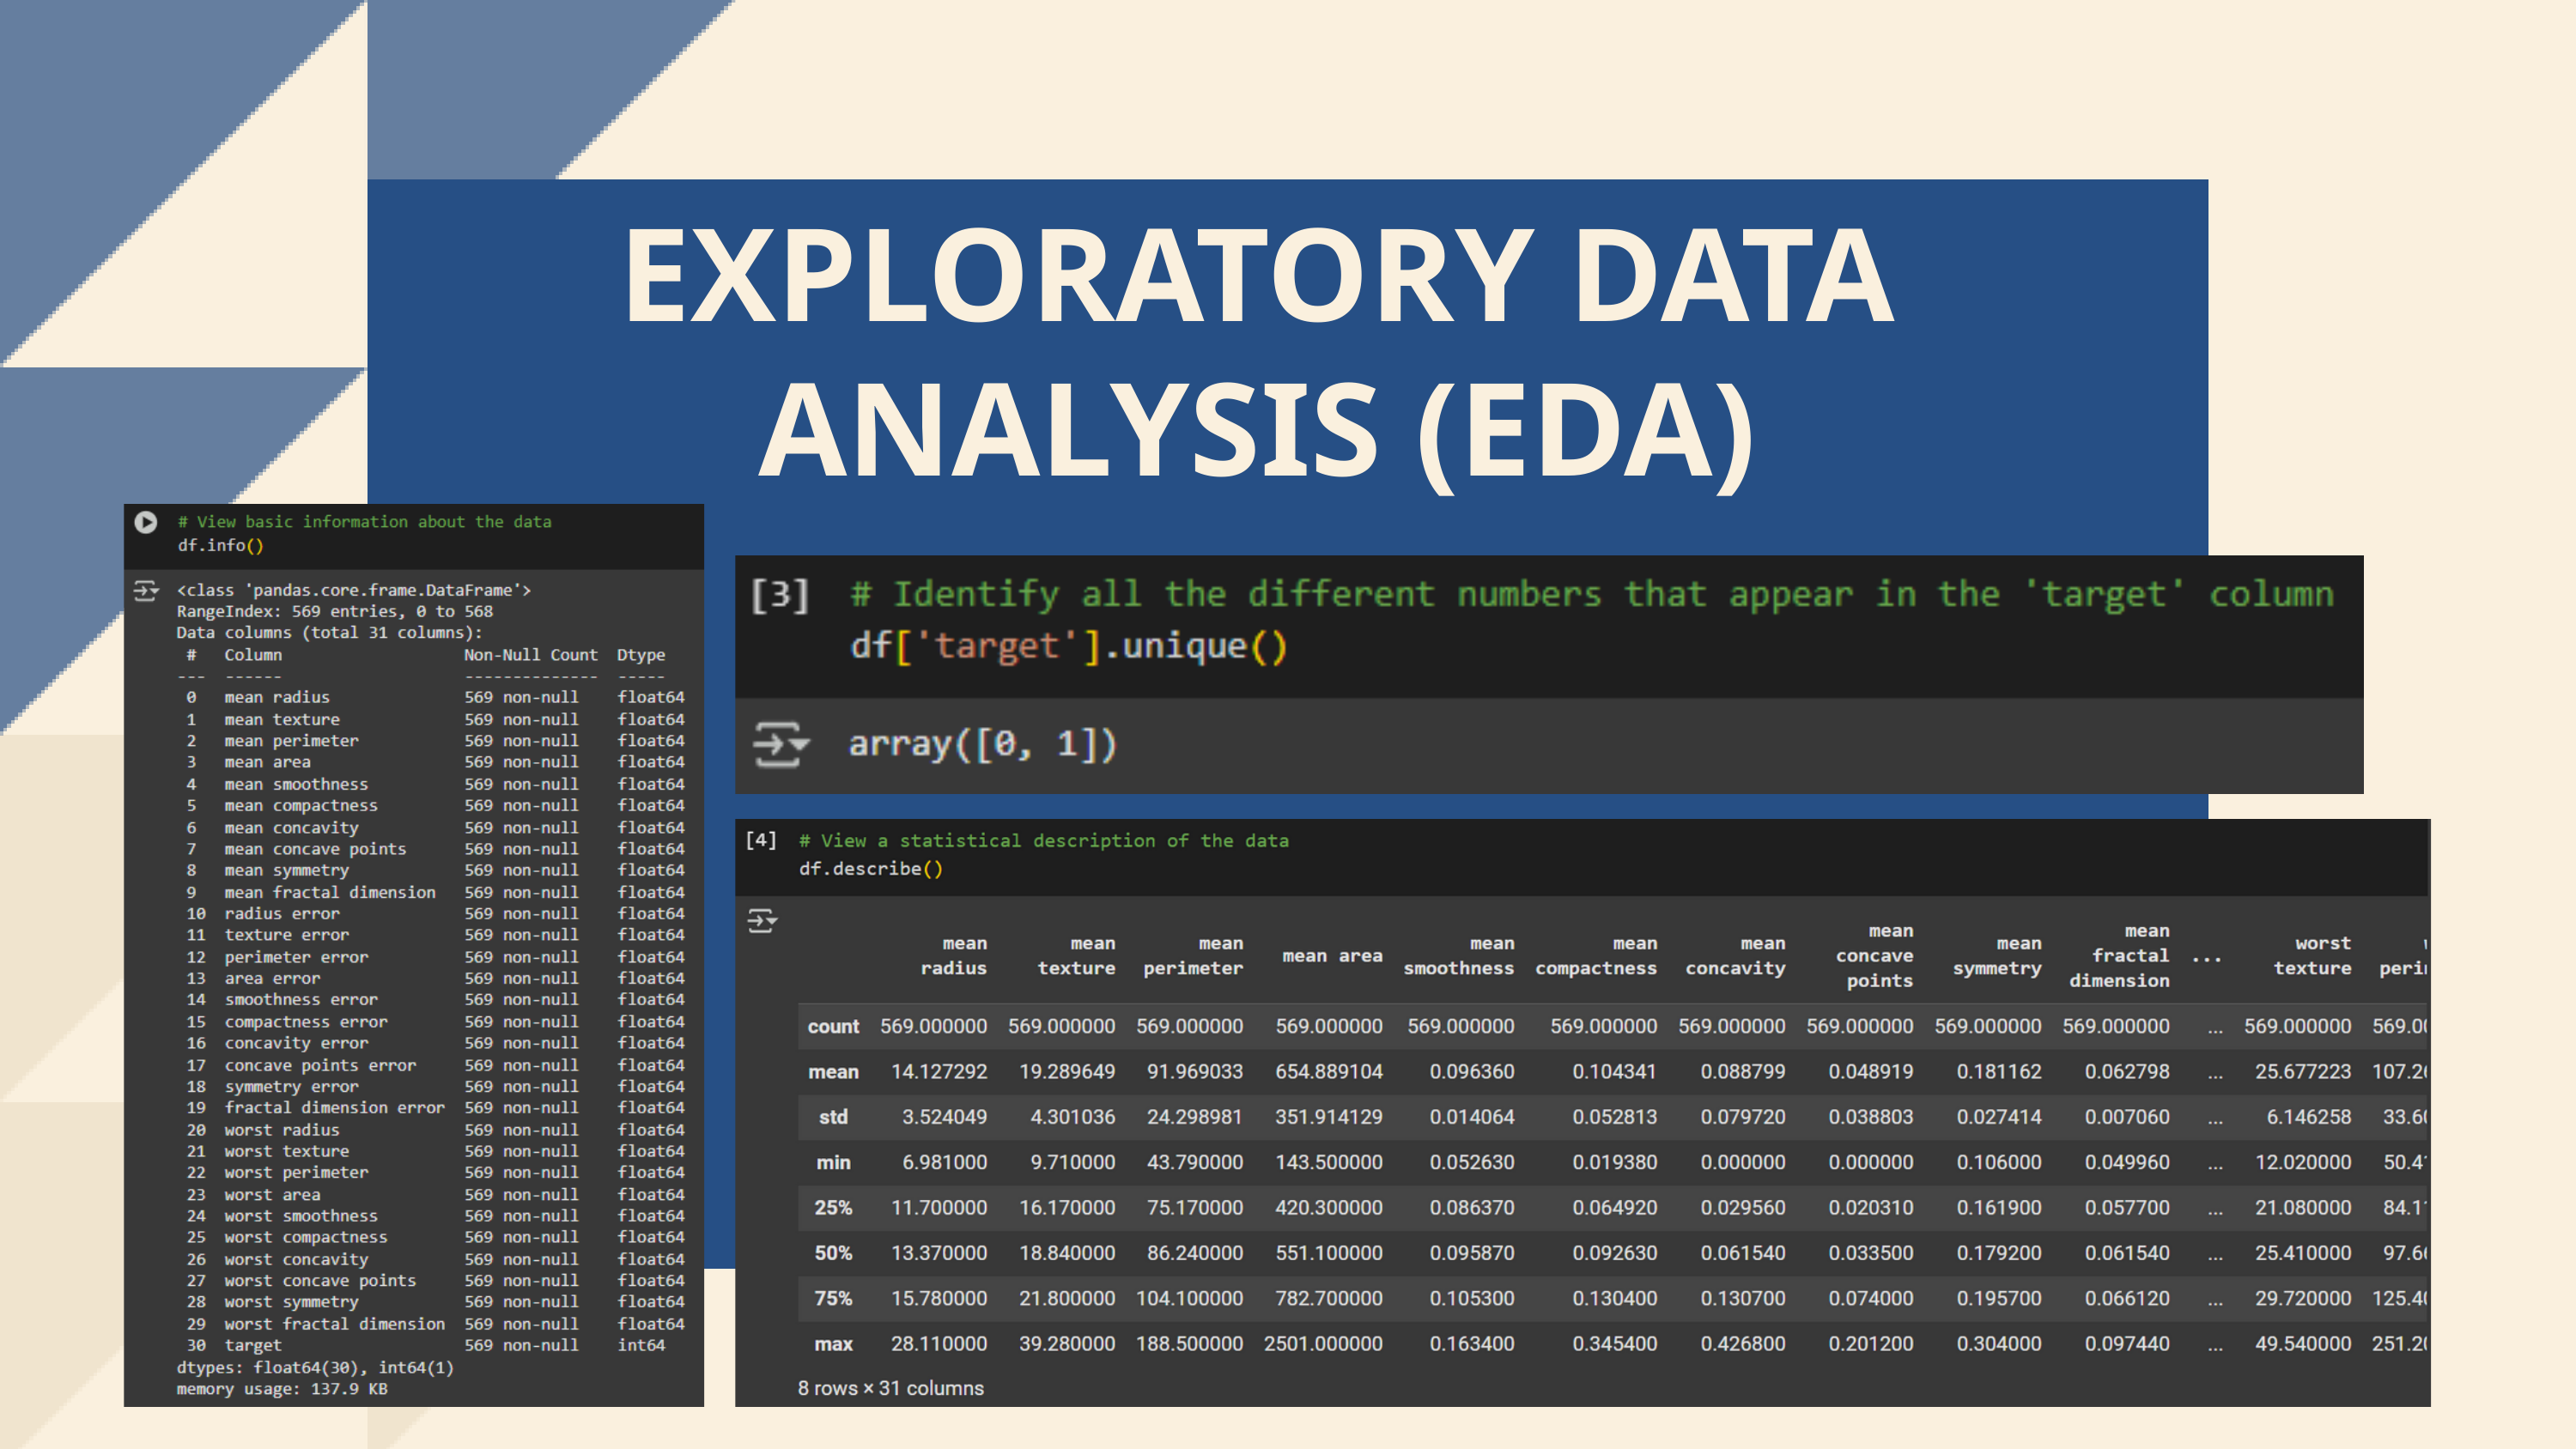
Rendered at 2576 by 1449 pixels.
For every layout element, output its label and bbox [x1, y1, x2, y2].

text_box [2212, 555, 2364, 794]
text_box [0, 736, 736, 1449]
text_box [0, 0, 736, 736]
text_box [124, 504, 705, 1407]
text_box [368, 179, 2208, 1270]
text_box [735, 819, 2432, 1407]
